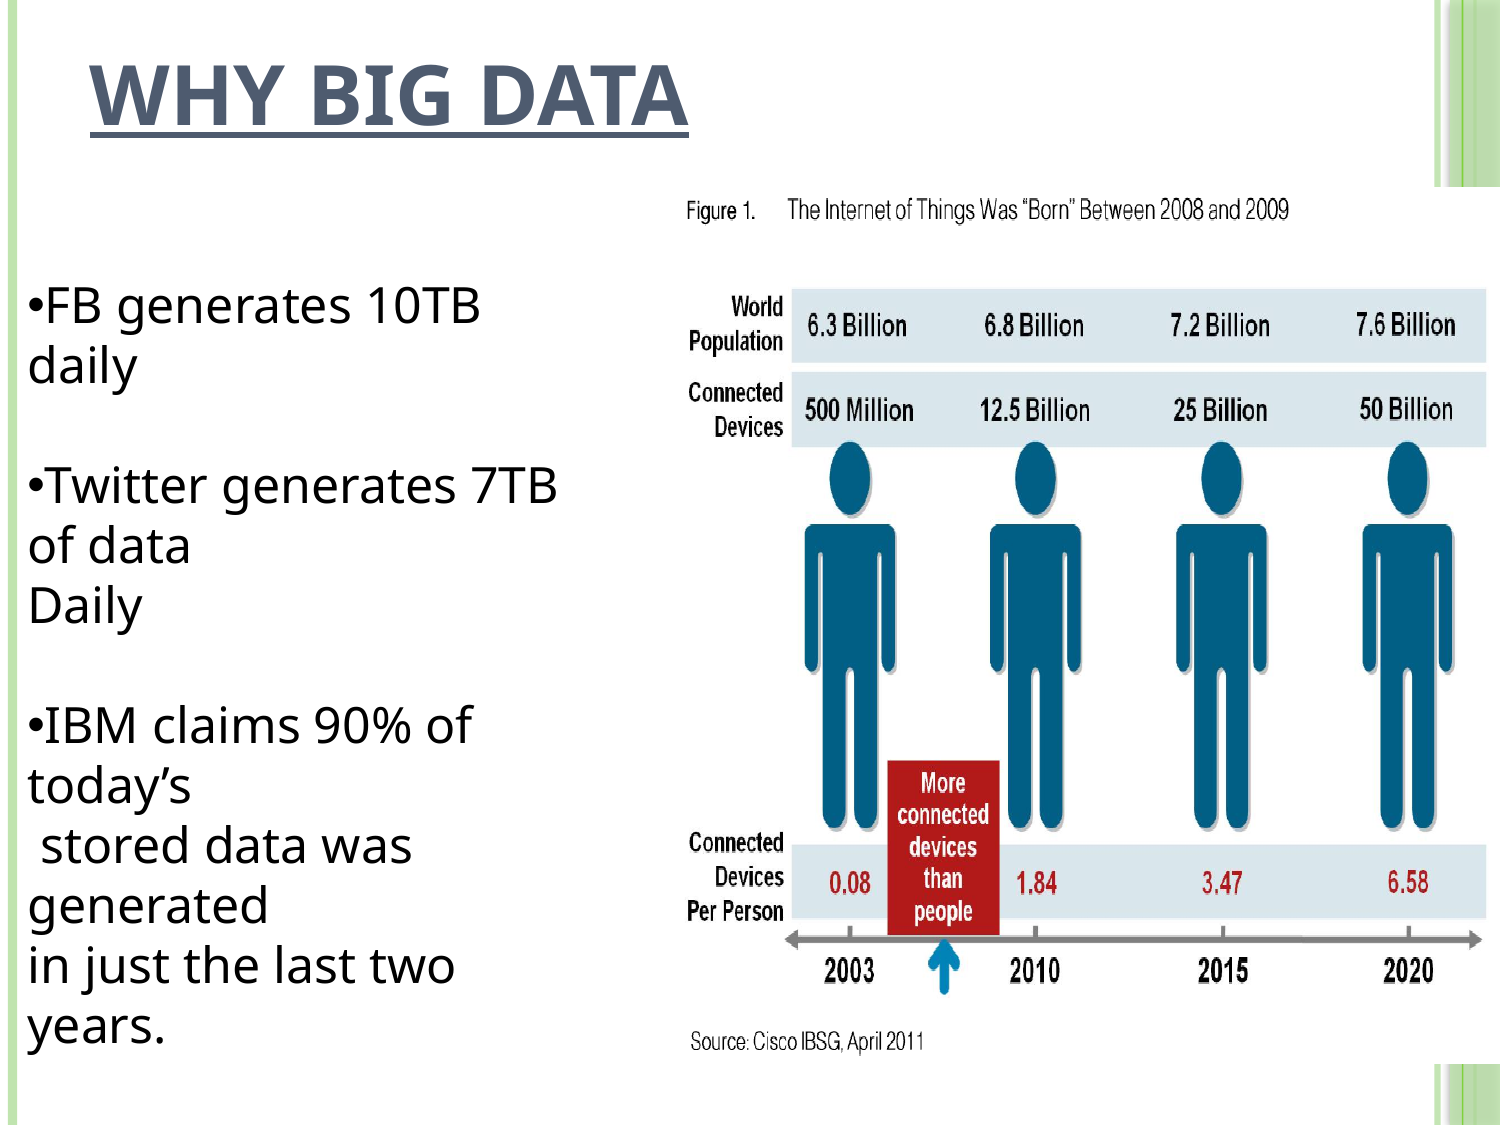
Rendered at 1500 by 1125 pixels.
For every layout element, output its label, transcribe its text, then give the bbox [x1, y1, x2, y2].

text_box FB generates 10TB daily Twitter generates 7TB of data Daily IBM claims 90% of today’s stored data was generated in just the last two years. [12, 266, 600, 1125]
picture [674, 186, 1500, 1065]
title Why Big Data [75, 45, 1425, 150]
